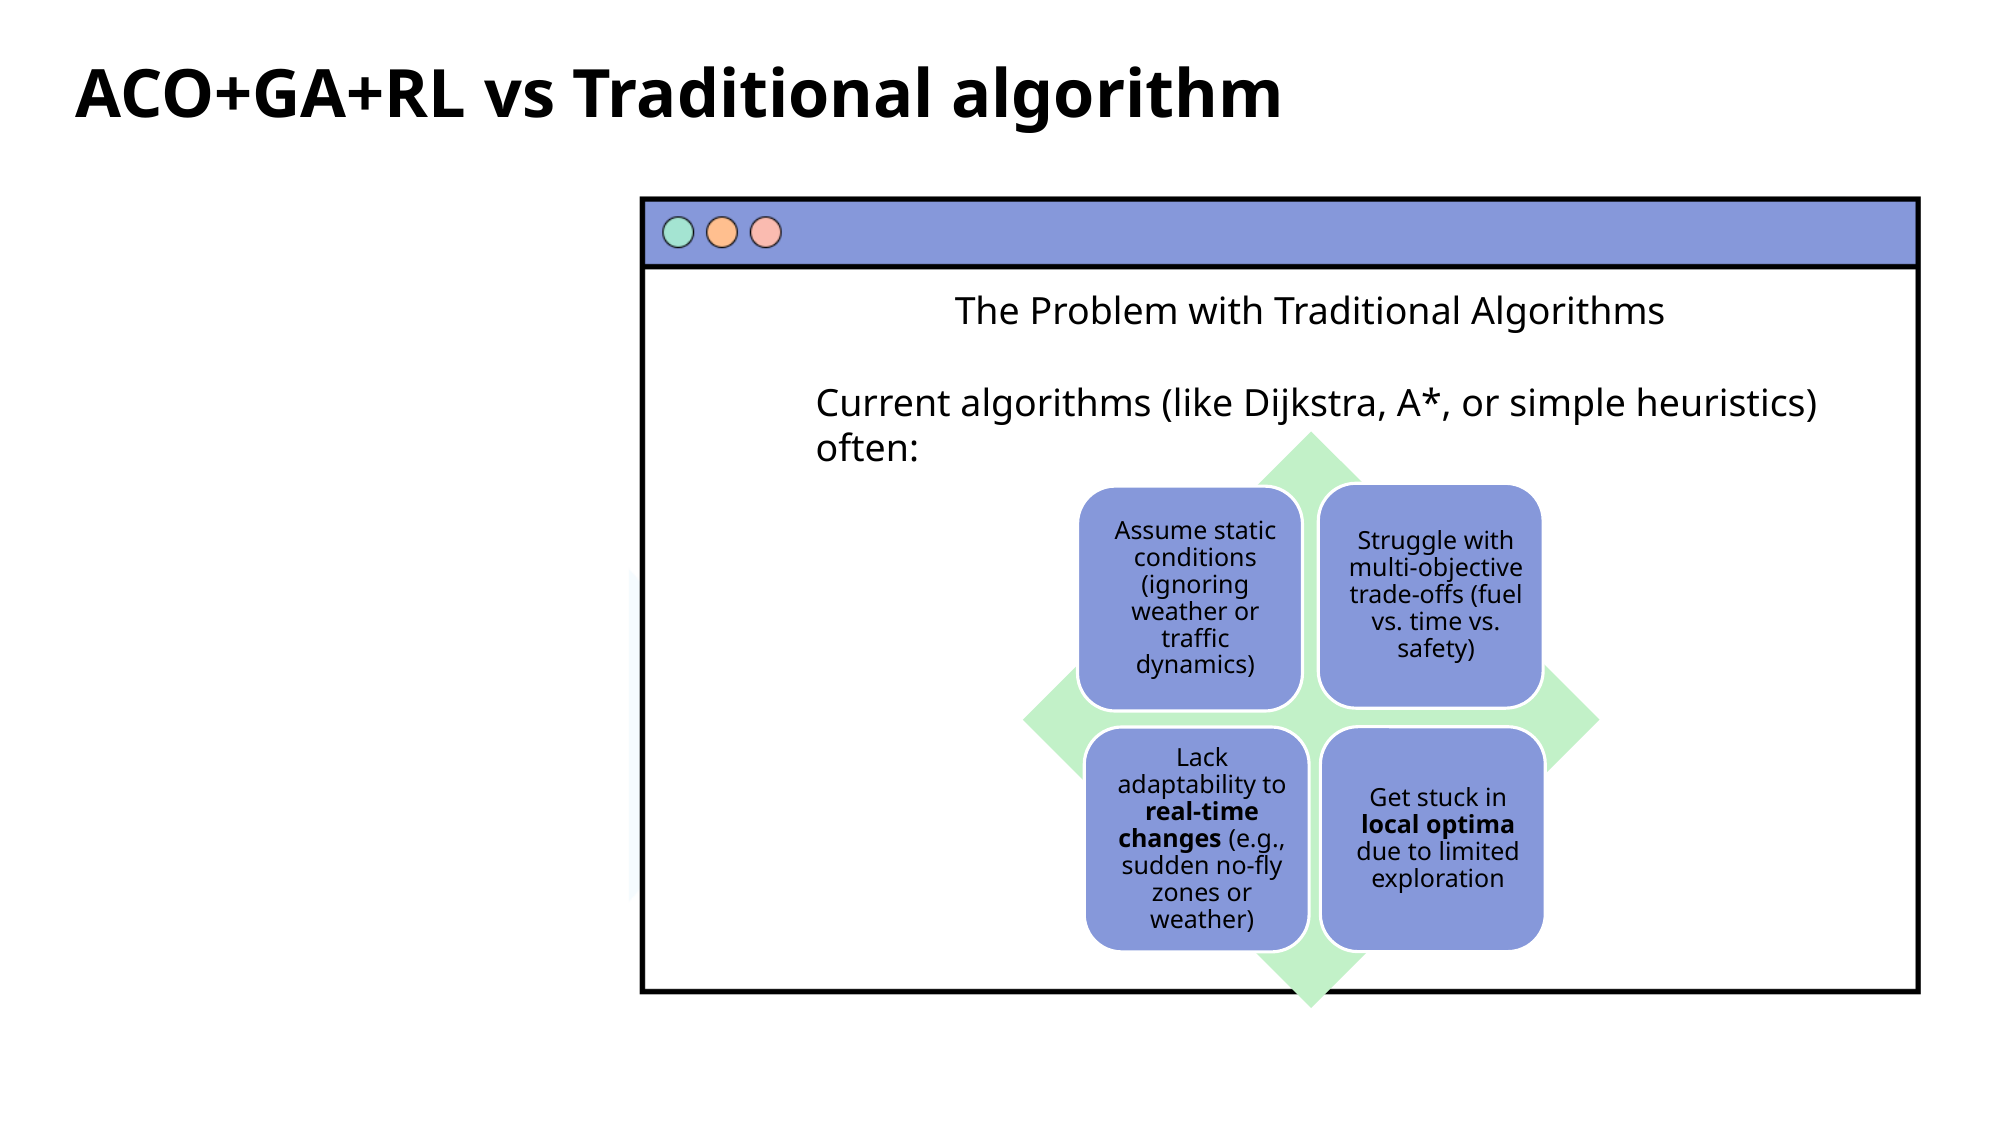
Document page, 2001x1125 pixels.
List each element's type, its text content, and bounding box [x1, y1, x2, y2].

picture [628, 195, 1922, 998]
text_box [823, 430, 1800, 1009]
title ACO+GA+RL vs Traditional algorithm [60, 52, 1820, 197]
